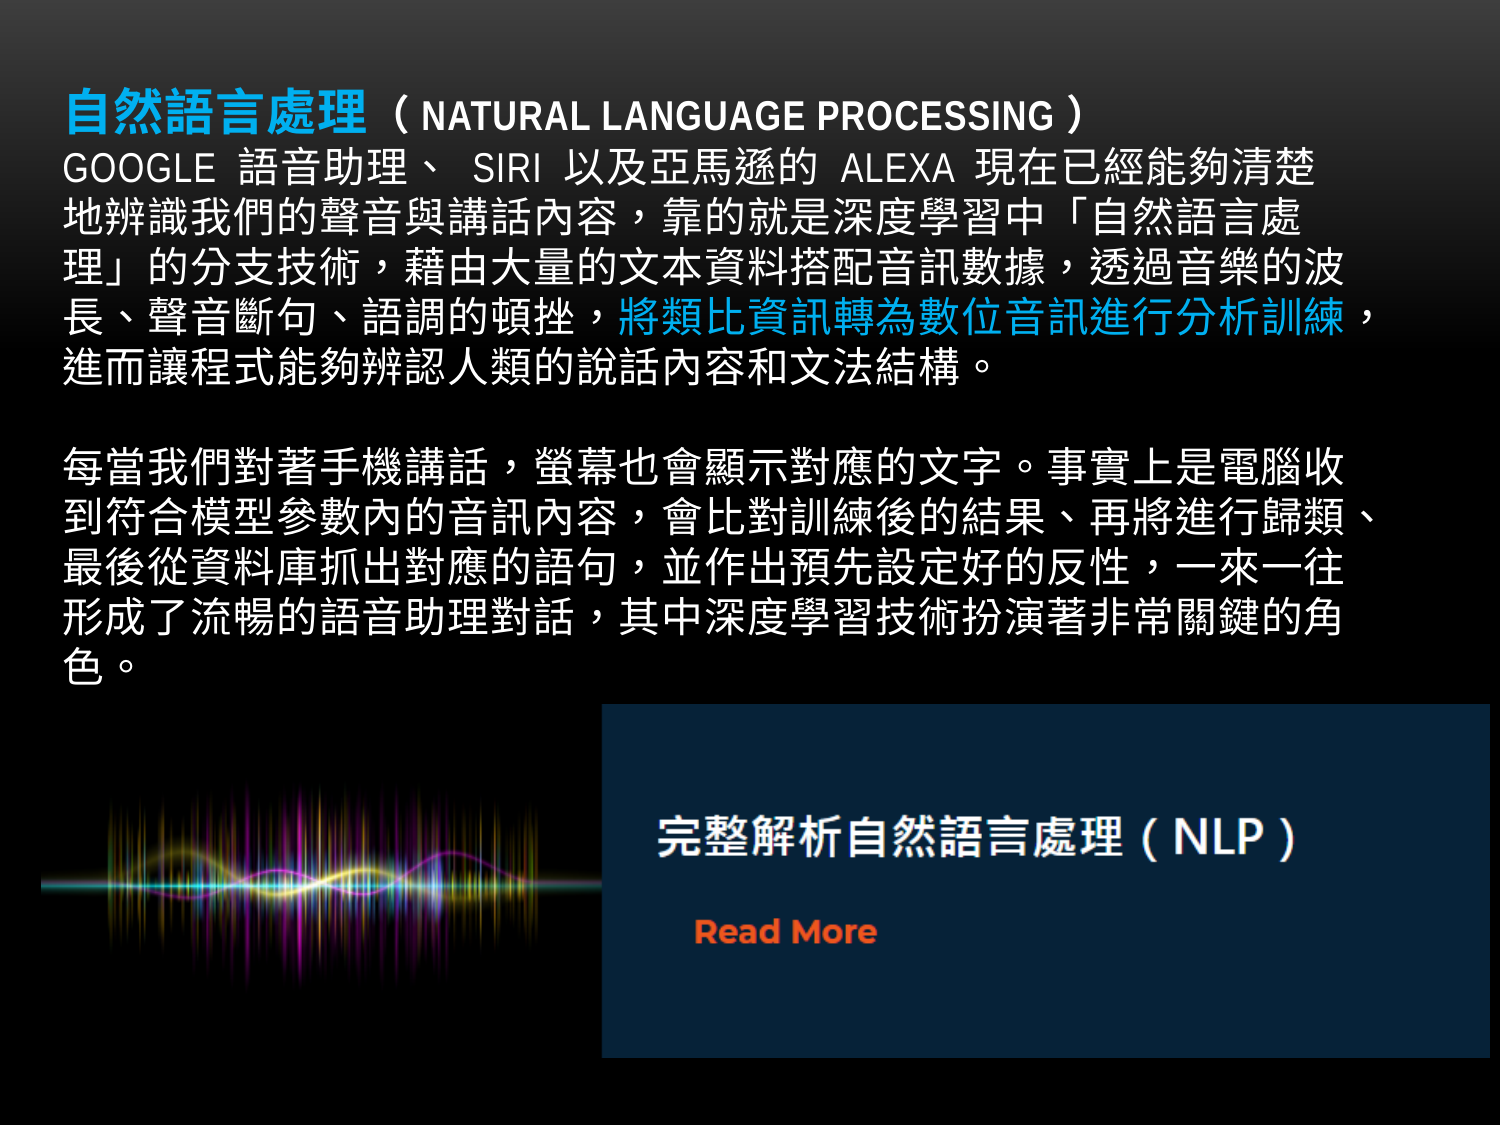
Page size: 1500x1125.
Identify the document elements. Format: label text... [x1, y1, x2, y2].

picture [0, 0, 1500, 1125]
title 自然語言處理（Natural Language Processing） Google 語音助理、 Siri 以及亞馬遜的 Alexa 現在已經能夠清楚地辨識我們的聲音與講話內容，靠的就是深度學習中「自然語言處理」的分支技術，藉由大量的文本資料搭配音訊數據，透過音樂的波長、聲音斷句、語調的頓挫，將類比資訊轉為數位音訊進行分析訓練，進而讓程式能夠辨認人類的說話內容和文法結構。 每當我們對著手機講話，螢幕也會顯示對應的文字。事實上是電腦收到符合模型參數內的音訊內容，會比對訓練後的結果、再將進行歸類、最後從資料庫抓出對應的語句，並作出預先設定好的反性，一來一往形成了流暢的語音助理對話，其中深度學習技術扮演著非常關鍵的角色。 [47, 78, 1371, 703]
